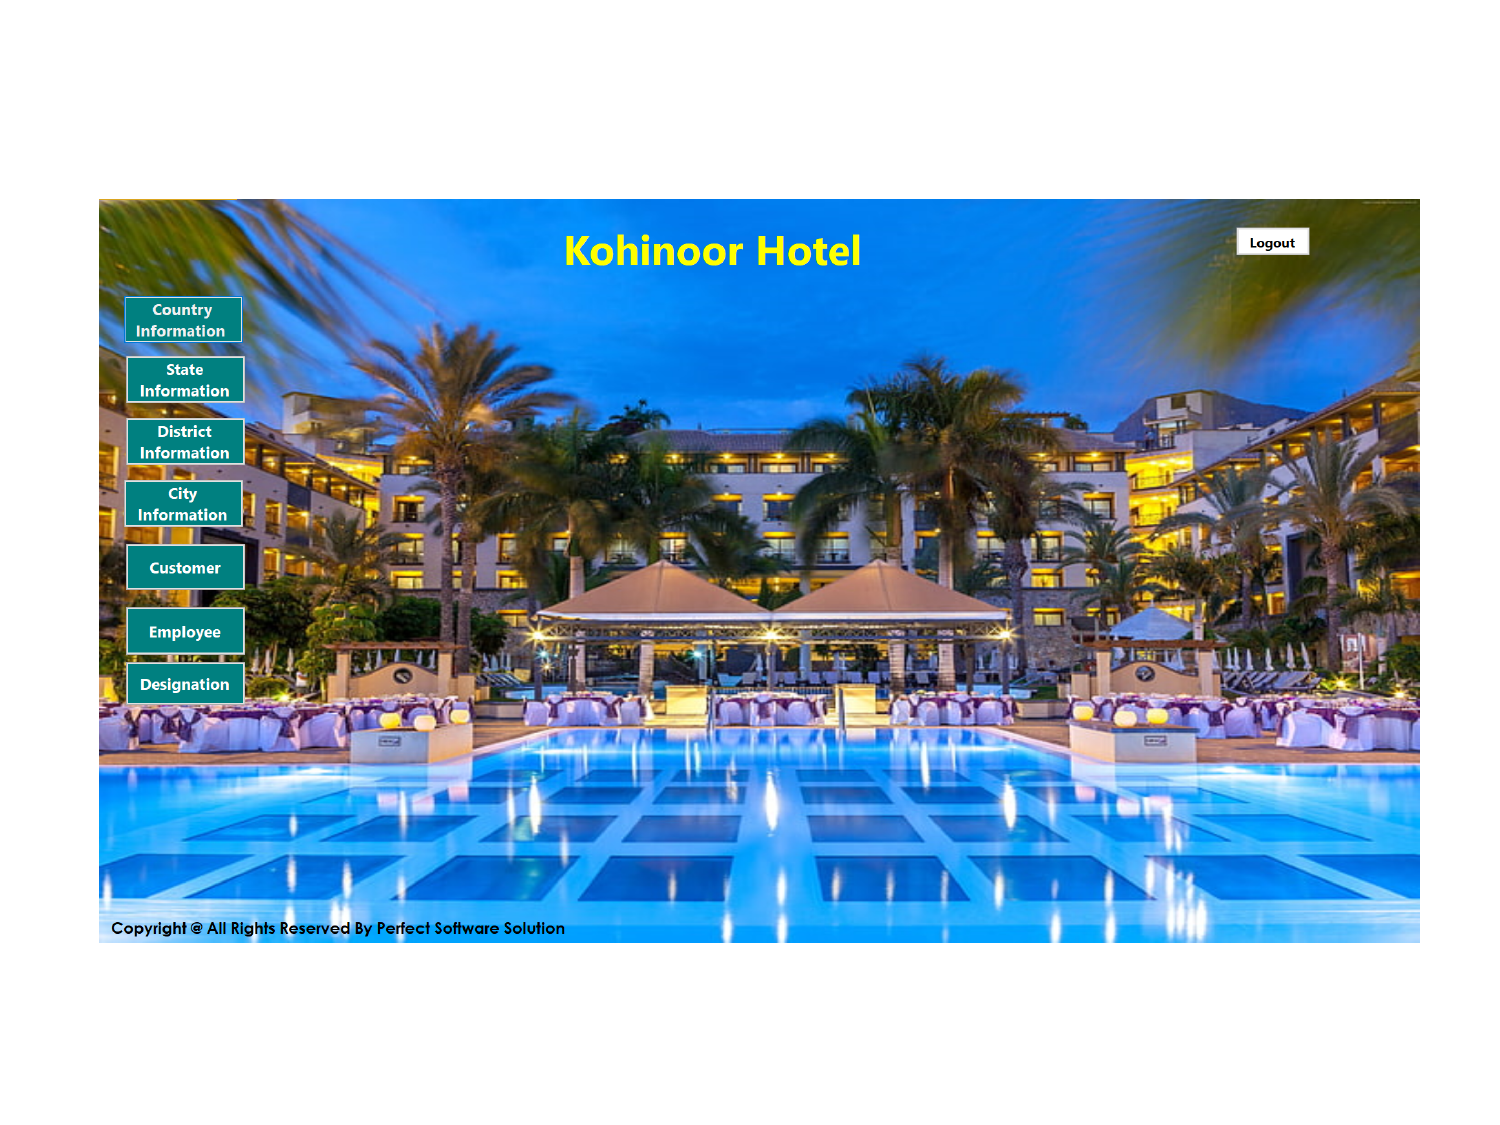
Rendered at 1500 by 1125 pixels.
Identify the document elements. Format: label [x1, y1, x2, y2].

list [99, 199, 1421, 943]
